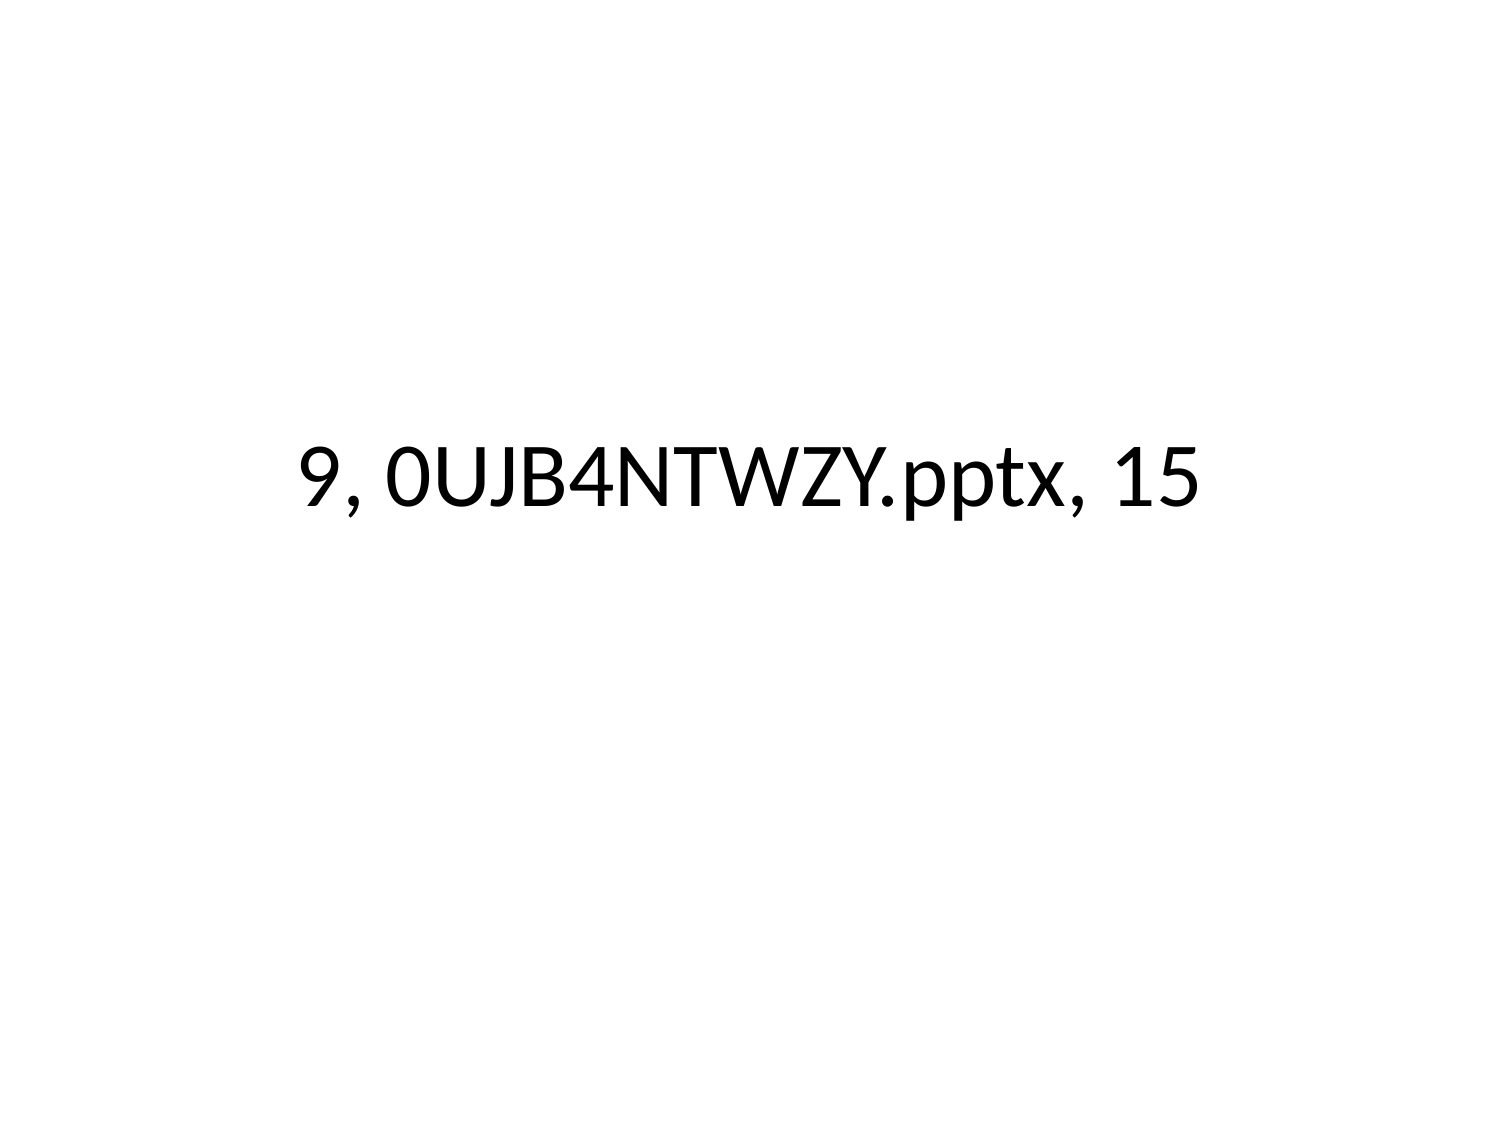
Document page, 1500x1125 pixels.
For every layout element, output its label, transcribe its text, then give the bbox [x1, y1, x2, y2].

title 9, 0UJB4NTWZY.pptx, 15 [112, 349, 1388, 591]
